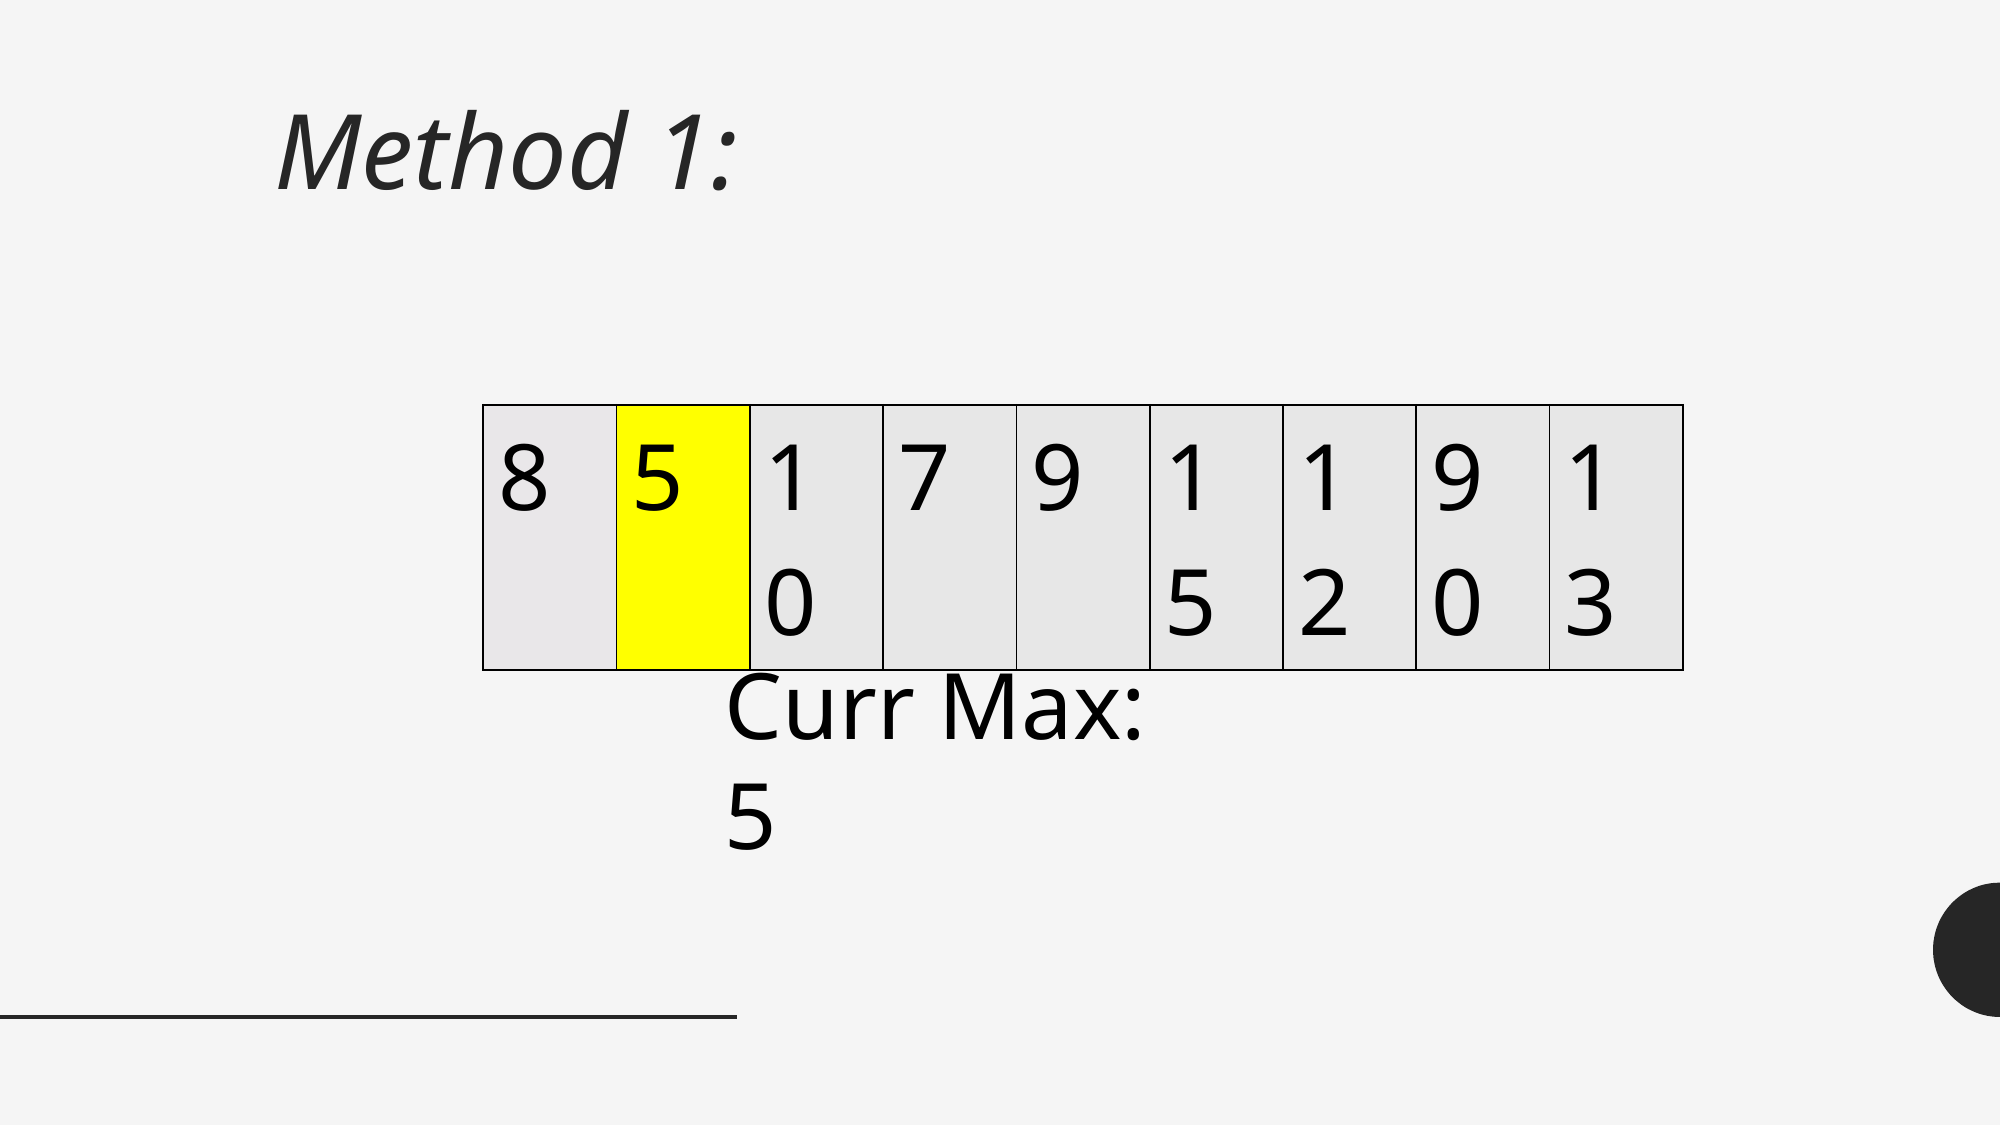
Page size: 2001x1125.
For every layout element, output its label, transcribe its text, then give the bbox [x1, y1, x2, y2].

table_header 7 [884, 406, 1016, 640]
title Method 1: [125, 91, 754, 905]
table_header 9 [1017, 406, 1149, 640]
list [849, 93, 1875, 1022]
text_box Curr Max: 5 [709, 640, 1186, 875]
table_header 12 [1284, 406, 1415, 669]
table_header 13 [1550, 406, 1682, 669]
table_header 5 [617, 406, 749, 669]
table_header 8 [484, 406, 616, 669]
table_header 10 [751, 406, 882, 640]
table_header 15 [1151, 406, 1282, 669]
table_header 90 [1417, 406, 1549, 669]
